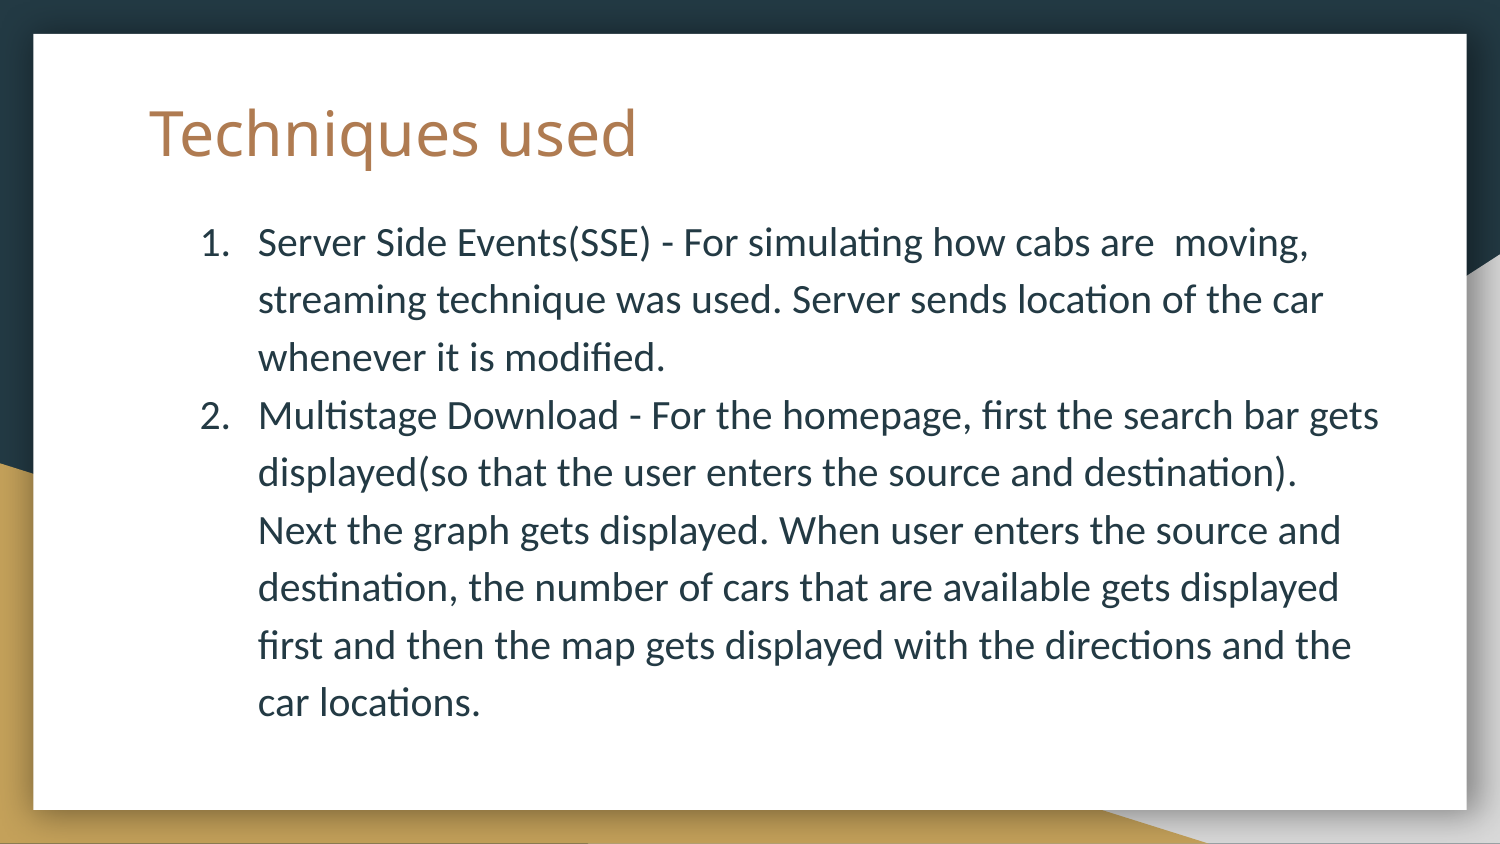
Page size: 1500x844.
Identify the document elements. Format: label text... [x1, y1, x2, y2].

list Server Side Events(SSE) - For simulating how cabs are moving, streaming technique was used. Server sends location of the car whenever it is modified. Multistage Download - For the homepage, first the search bar gets displayed(so that the user enters the source and destination). Next the graph gets displayed. When user enters the source and destination, the number of cars that are available gets displayed first and then the map gets displayed with the directions and the car locations. [167, 192, 1400, 594]
title Techniques used [134, 78, 1366, 236]
